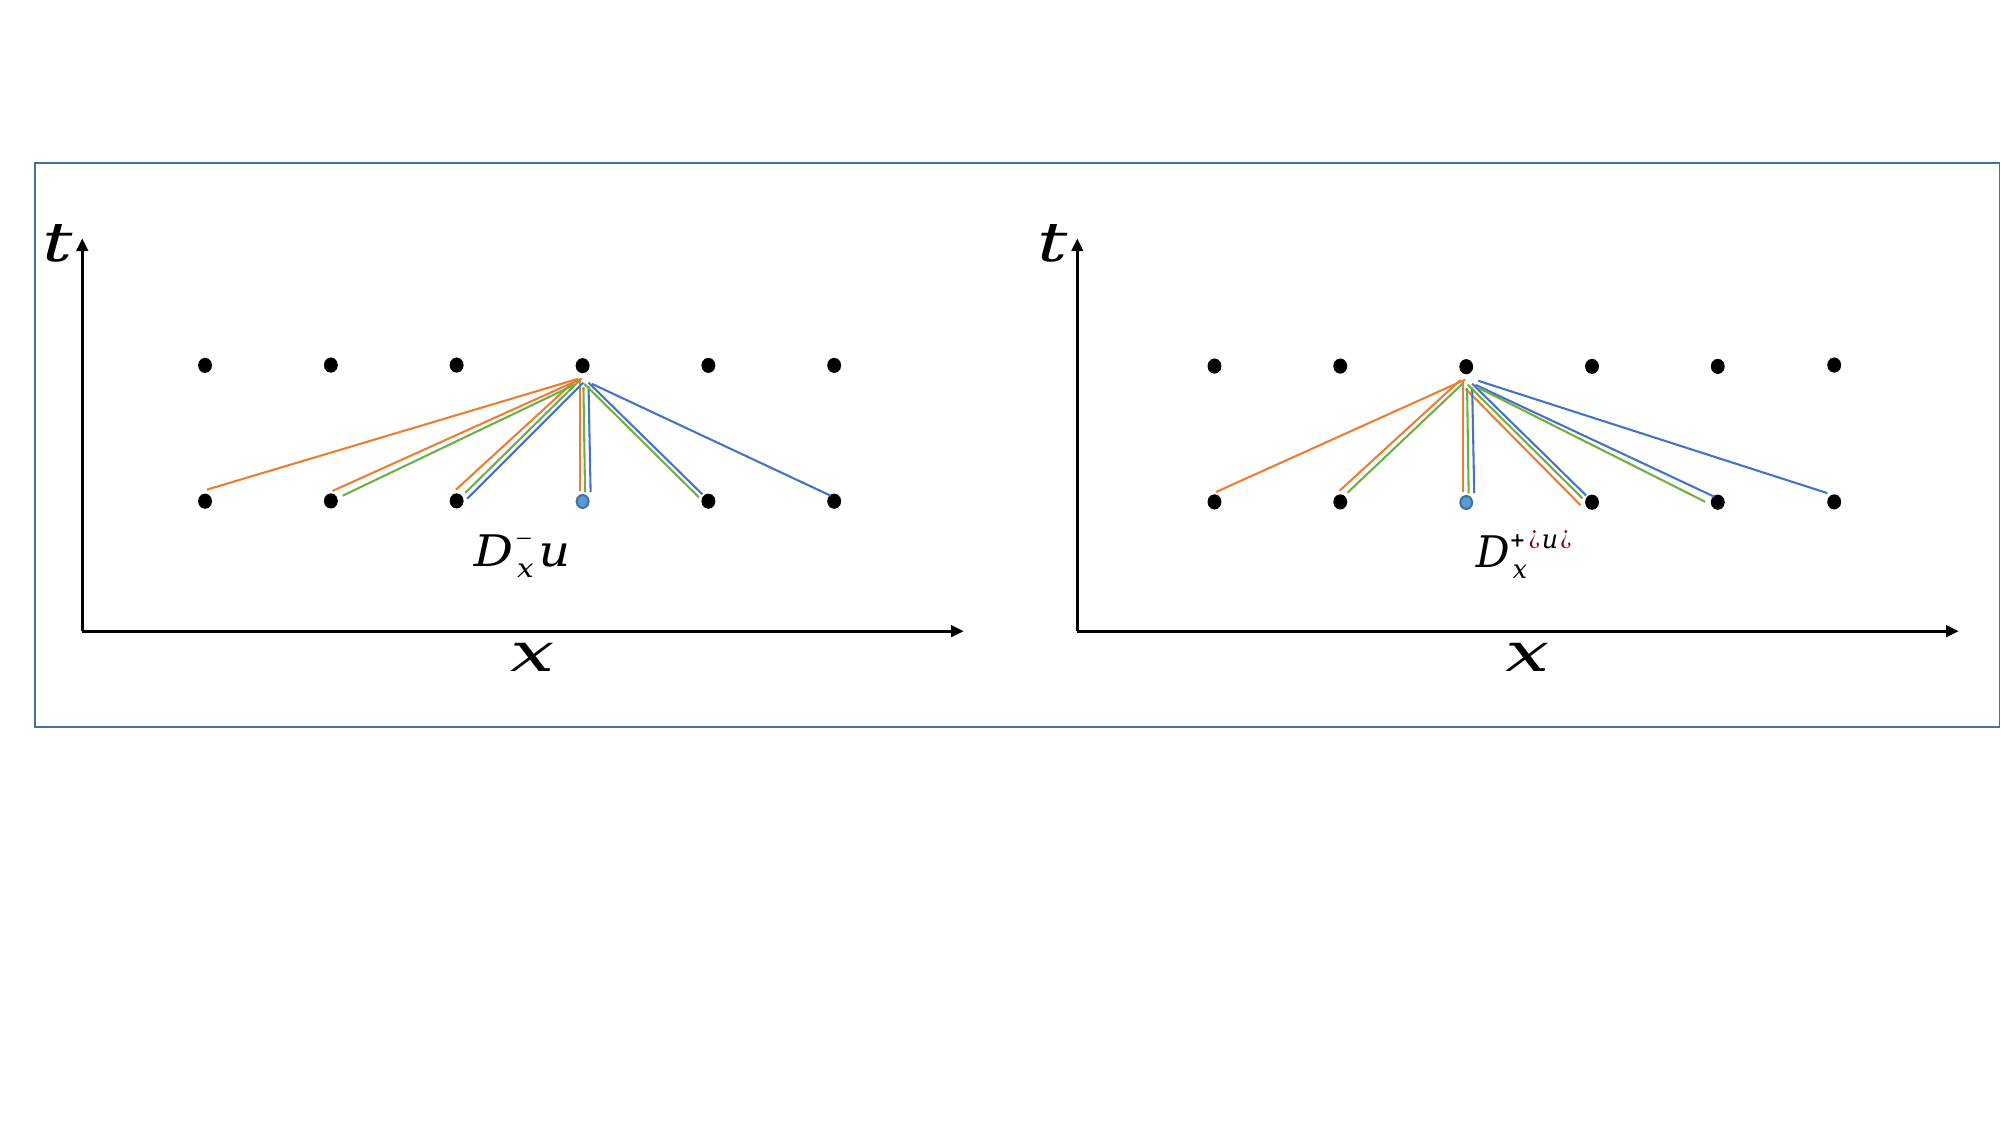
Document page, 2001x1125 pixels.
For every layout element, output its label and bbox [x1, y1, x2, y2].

text_box [342, 383, 577, 496]
text_box [323, 493, 338, 509]
text_box [827, 357, 842, 374]
text_box [1585, 502, 1600, 510]
text_box [1207, 494, 1222, 510]
text_box [1710, 358, 1725, 375]
text_box [699, 383, 831, 496]
text_box [575, 358, 590, 374]
text_box [206, 378, 578, 490]
text_box [467, 382, 584, 499]
text_box [1347, 382, 1464, 493]
text_box [1465, 388, 1581, 506]
text_box [1827, 357, 1842, 373]
text_box [1478, 388, 1706, 502]
text_box [1459, 359, 1474, 375]
text_box [323, 357, 338, 373]
text_box [1459, 495, 1473, 511]
text_box [34, 162, 2000, 728]
text_box [1333, 494, 1348, 510]
text_box [701, 496, 716, 509]
text_box [1216, 379, 1466, 492]
text_box [1478, 380, 1828, 494]
text_box [827, 493, 842, 509]
text_box [198, 357, 213, 374]
text_box [198, 493, 213, 509]
text_box [449, 357, 464, 373]
text_box [1710, 494, 1725, 510]
text_box [449, 496, 464, 509]
text_box [1207, 358, 1222, 374]
text_box [575, 498, 590, 510]
text_box [1827, 494, 1842, 510]
text_box [1333, 358, 1348, 374]
text_box [701, 357, 716, 374]
text_box [1467, 384, 1583, 499]
text_box [465, 380, 579, 493]
text_box [584, 383, 699, 498]
text_box [1585, 358, 1600, 375]
